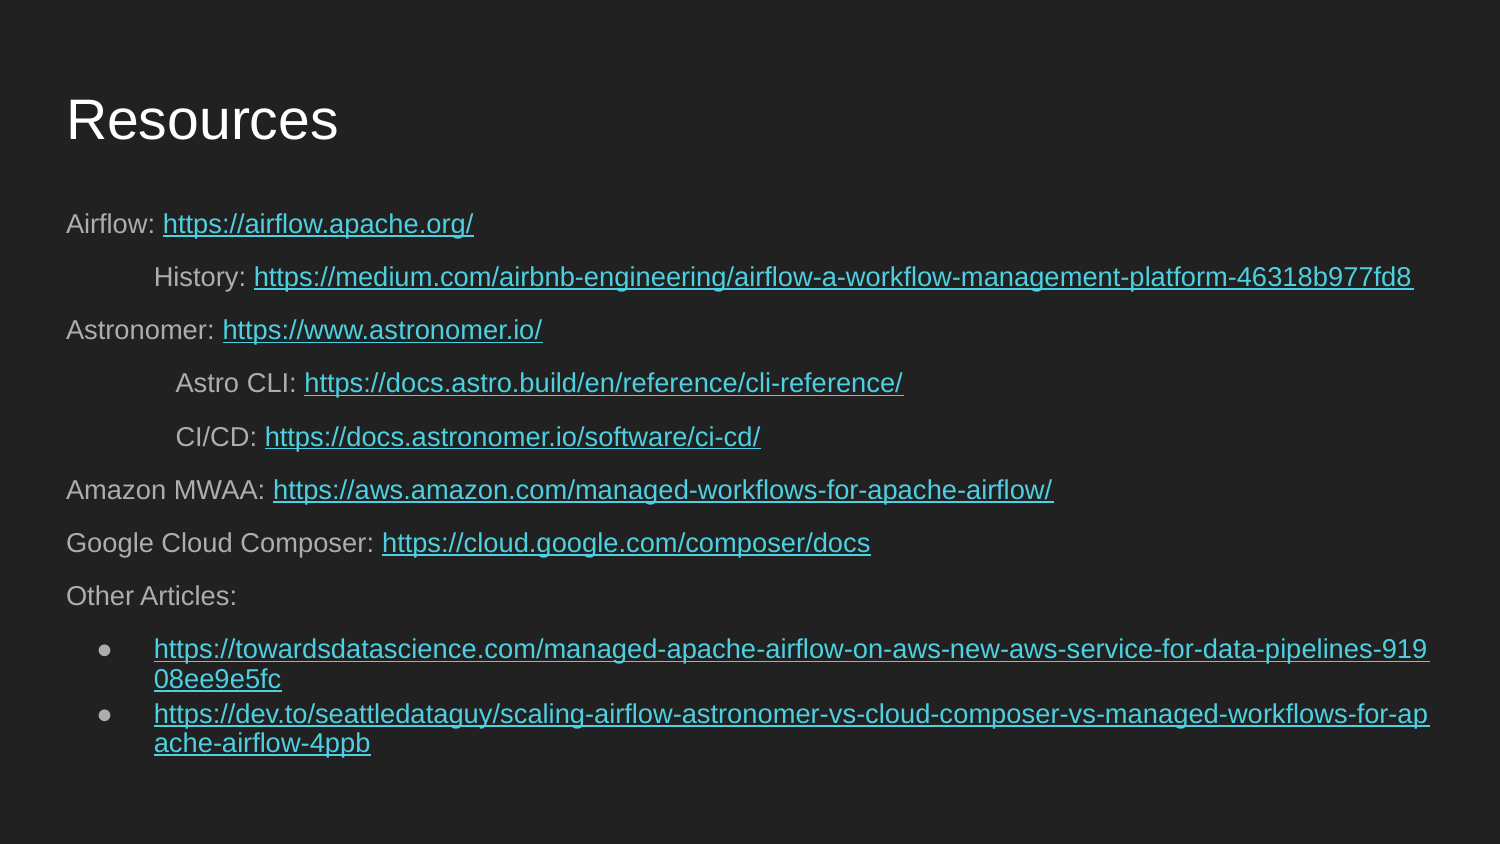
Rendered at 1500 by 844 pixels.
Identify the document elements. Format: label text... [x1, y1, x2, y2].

list Airflow: https://airflow.apache.org/ History: https://medium.com/airbnb-engineering/airflow-a-workflow-management-platform-46318b977fd8 Astronomer: https://www.astronomer.io/ Astro CLI: https://docs.astro.build/en/reference/cli-reference/ CI/CD: https://docs.astronomer.io/software/ci-cd/ Amazon MWAA: https://aws.amazon.com/managed-workflows-for-apache-airflow/ Google Cloud Composer: https://cloud.google.com/composer/docs Other Articles: https://towardsdatascience.com/managed-apache-airflow-on-aws-new-aws-service-for-data-pipelines-91908ee9e5fc https://dev.to/seattledataguy/scaling-airflow-astronomer-vs-cloud-composer-vs-managed-workflows-for-apache-airflow-4ppb [51, 189, 1449, 750]
title Resources [51, 72, 1449, 167]
